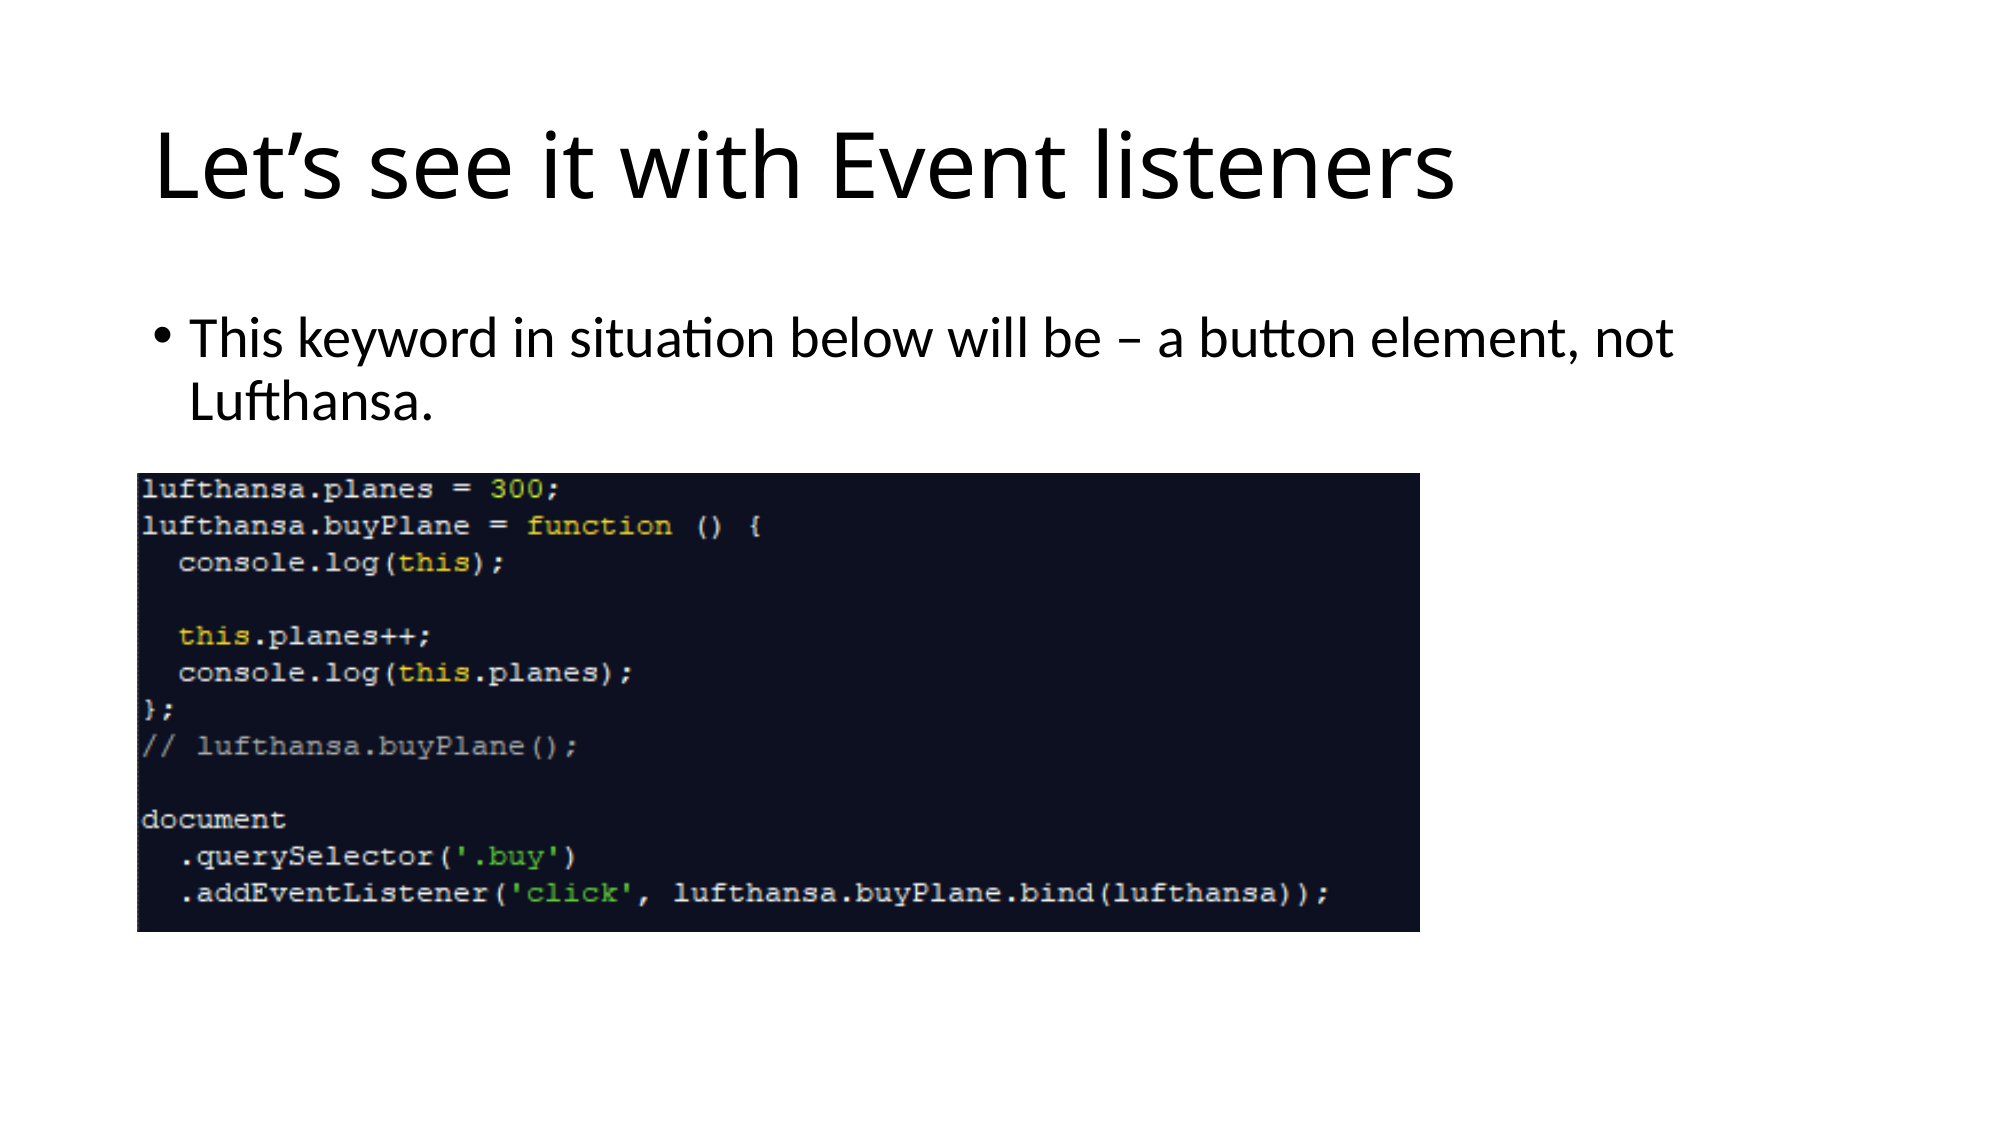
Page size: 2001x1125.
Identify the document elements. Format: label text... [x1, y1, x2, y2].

list This keyword in situation below will be – a button element, not Lufthansa. [137, 299, 1863, 1014]
picture [137, 473, 1420, 932]
title Let’s see it with Event listeners [137, 59, 1863, 278]
